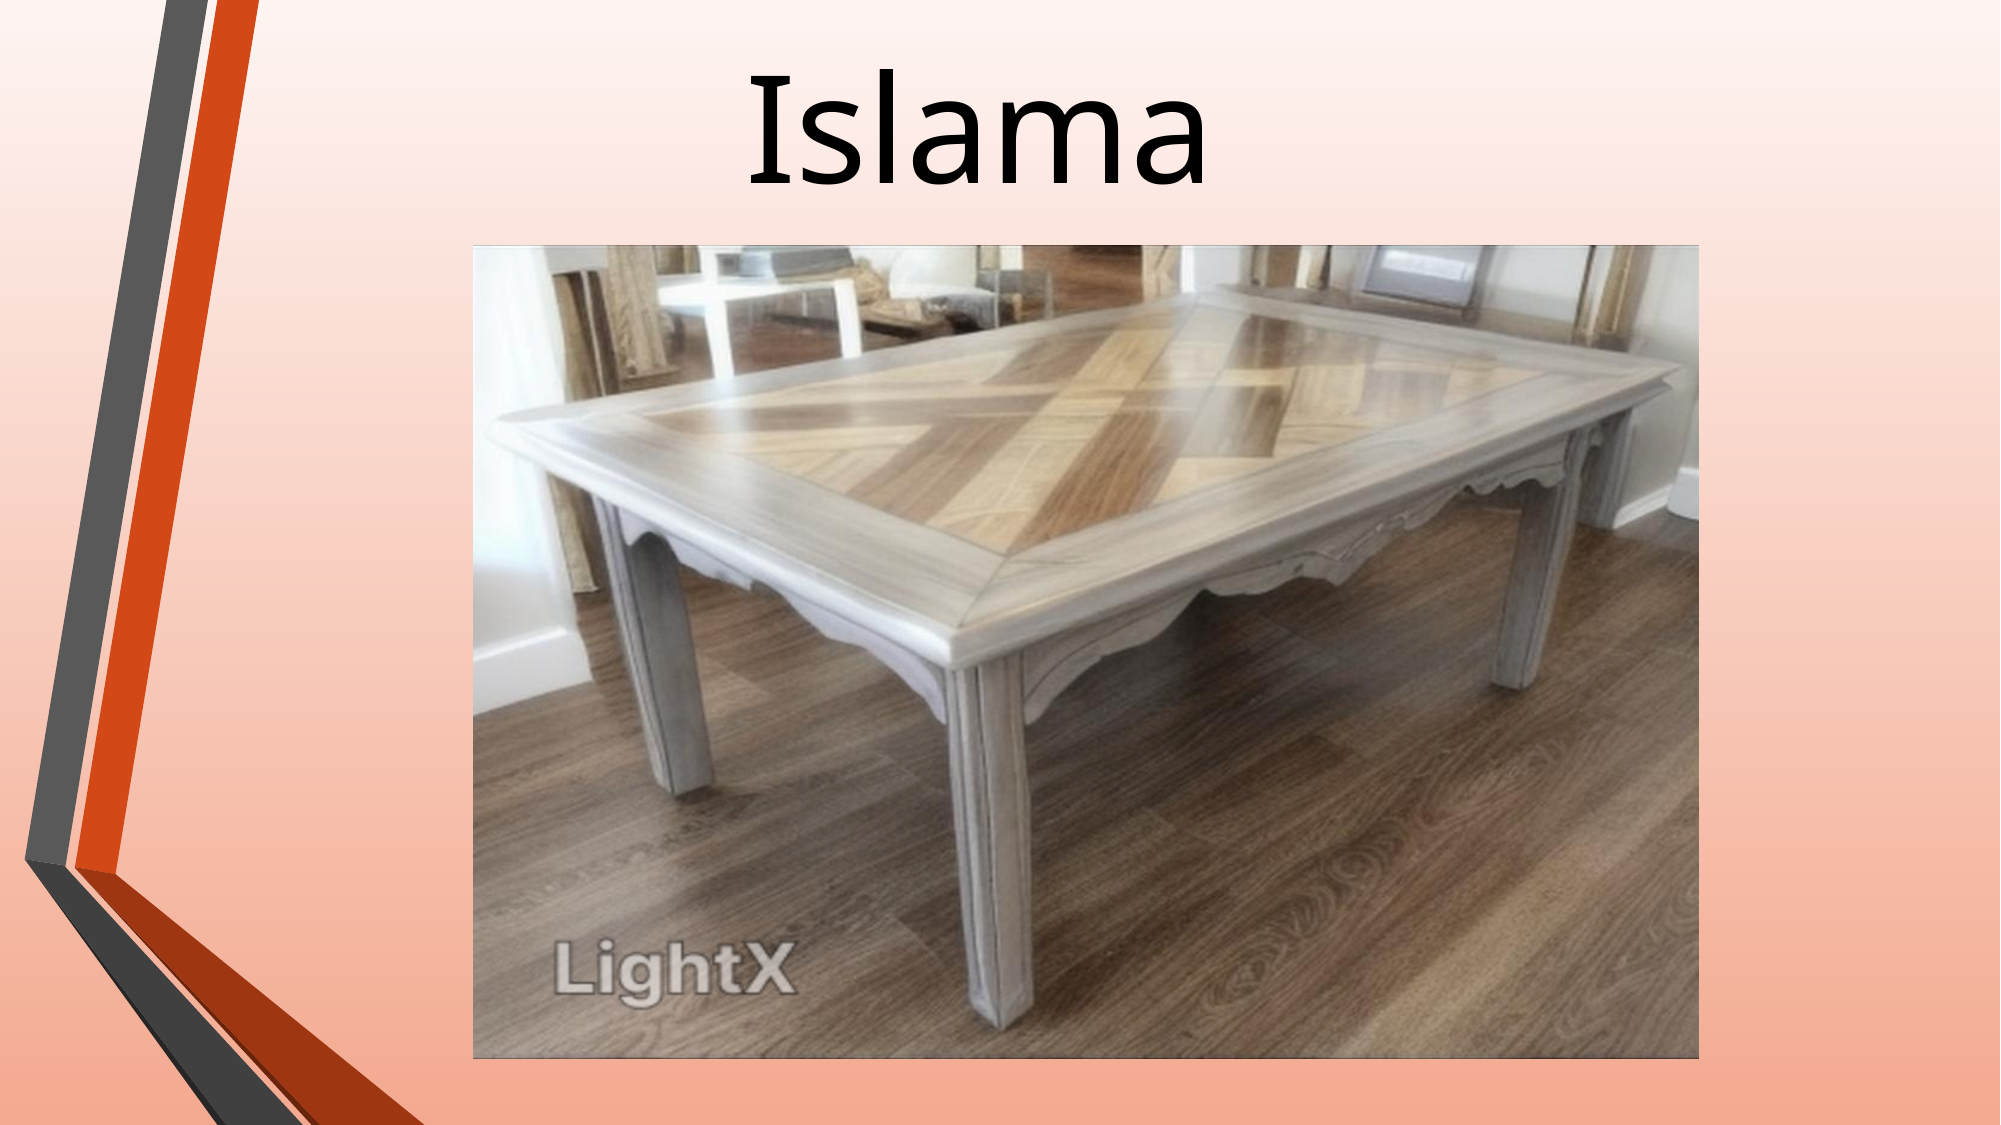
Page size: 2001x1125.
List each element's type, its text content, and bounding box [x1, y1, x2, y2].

text_box Islamabad [730, 26, 1270, 244]
picture [473, 244, 1699, 1060]
